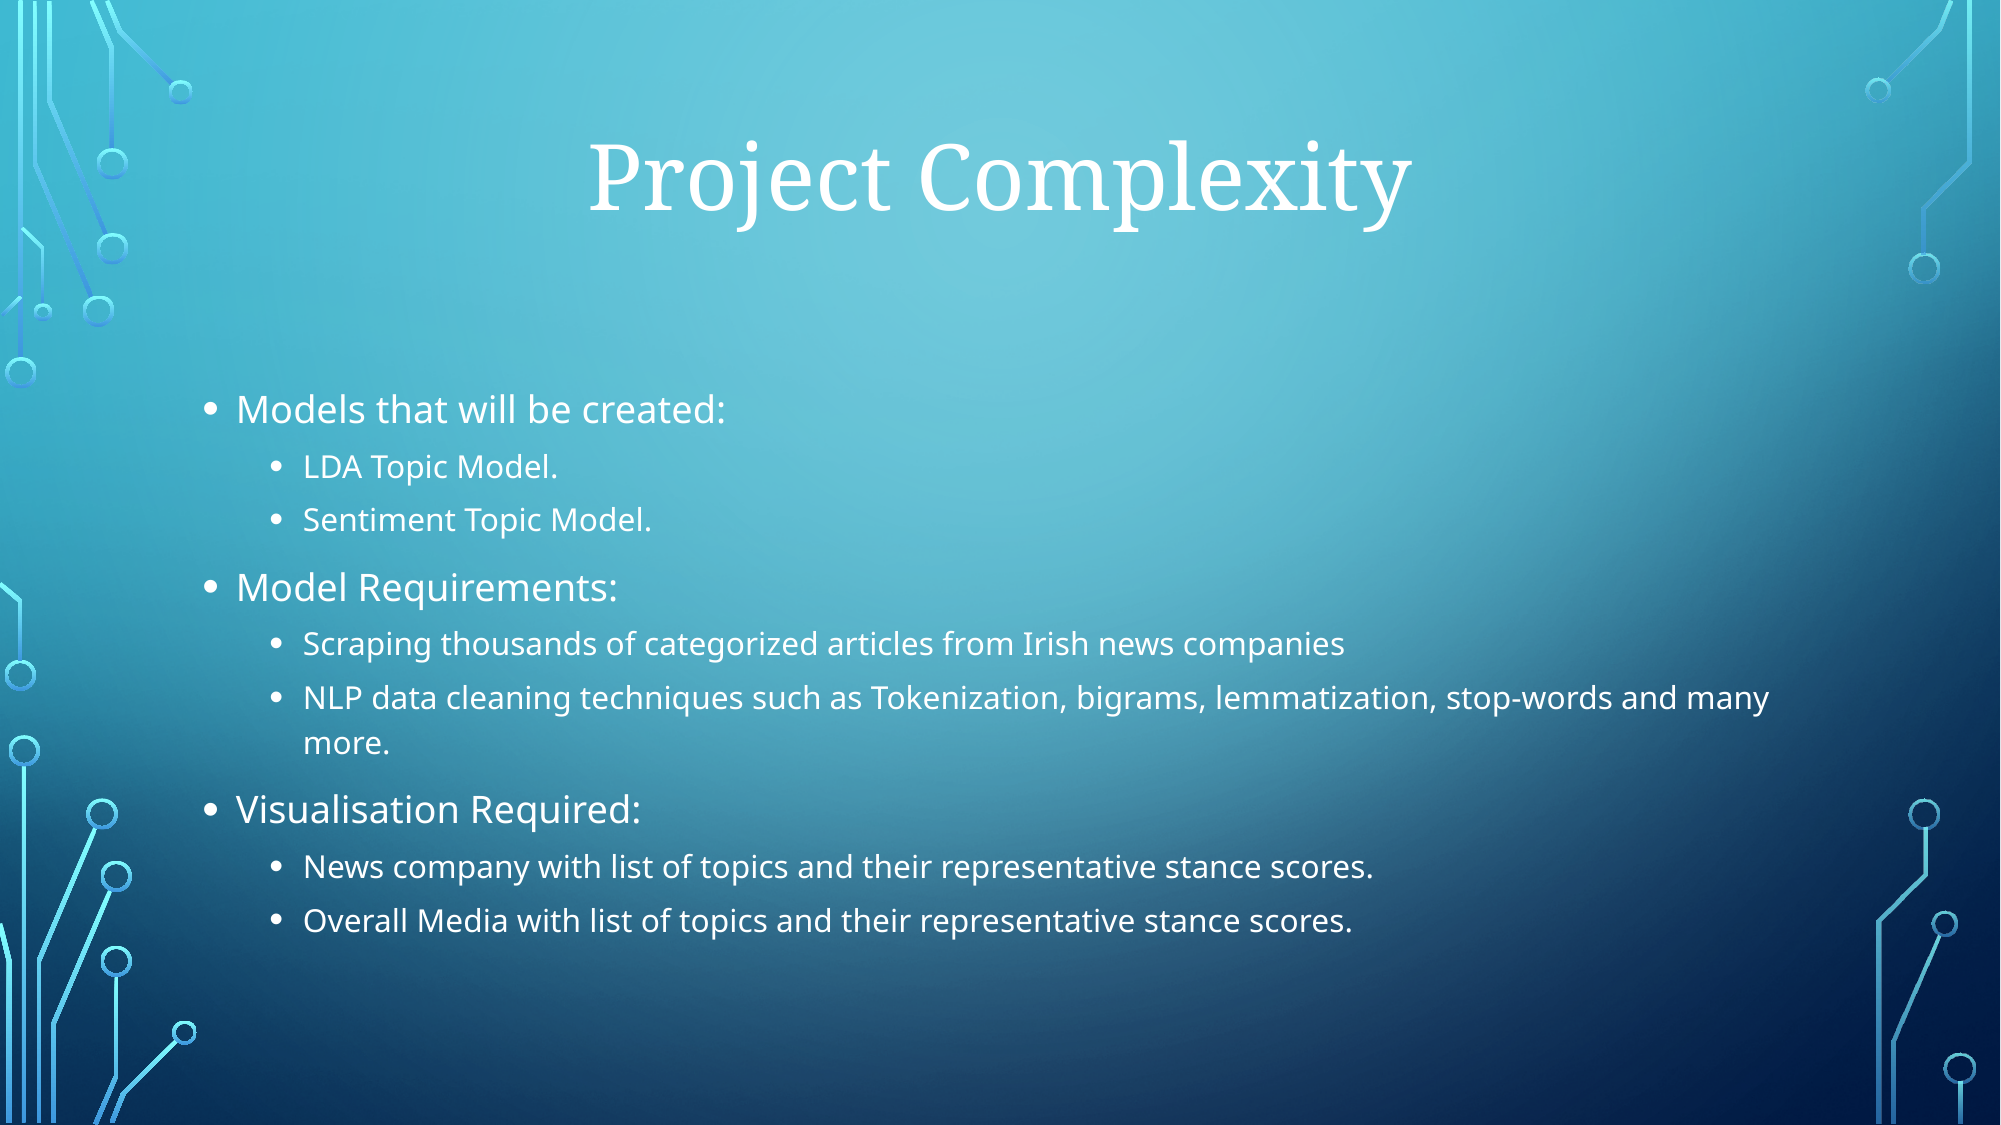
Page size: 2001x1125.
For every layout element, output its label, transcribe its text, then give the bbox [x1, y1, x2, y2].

text_box Project Complexity [187, 111, 1813, 237]
list Models that will be created: LDA Topic Model. Sentiment Topic Model. Model Requirements: Scraping thousands of categorized articles from Irish news companies NLP data cleaning techniques such as Tokenization, bigrams, lemmatization, stop-words and many more. Visualisation Required: News company with list of topics and their representative stance scores. Overall Media with list of topics and their representative stance scores. [187, 369, 1813, 950]
